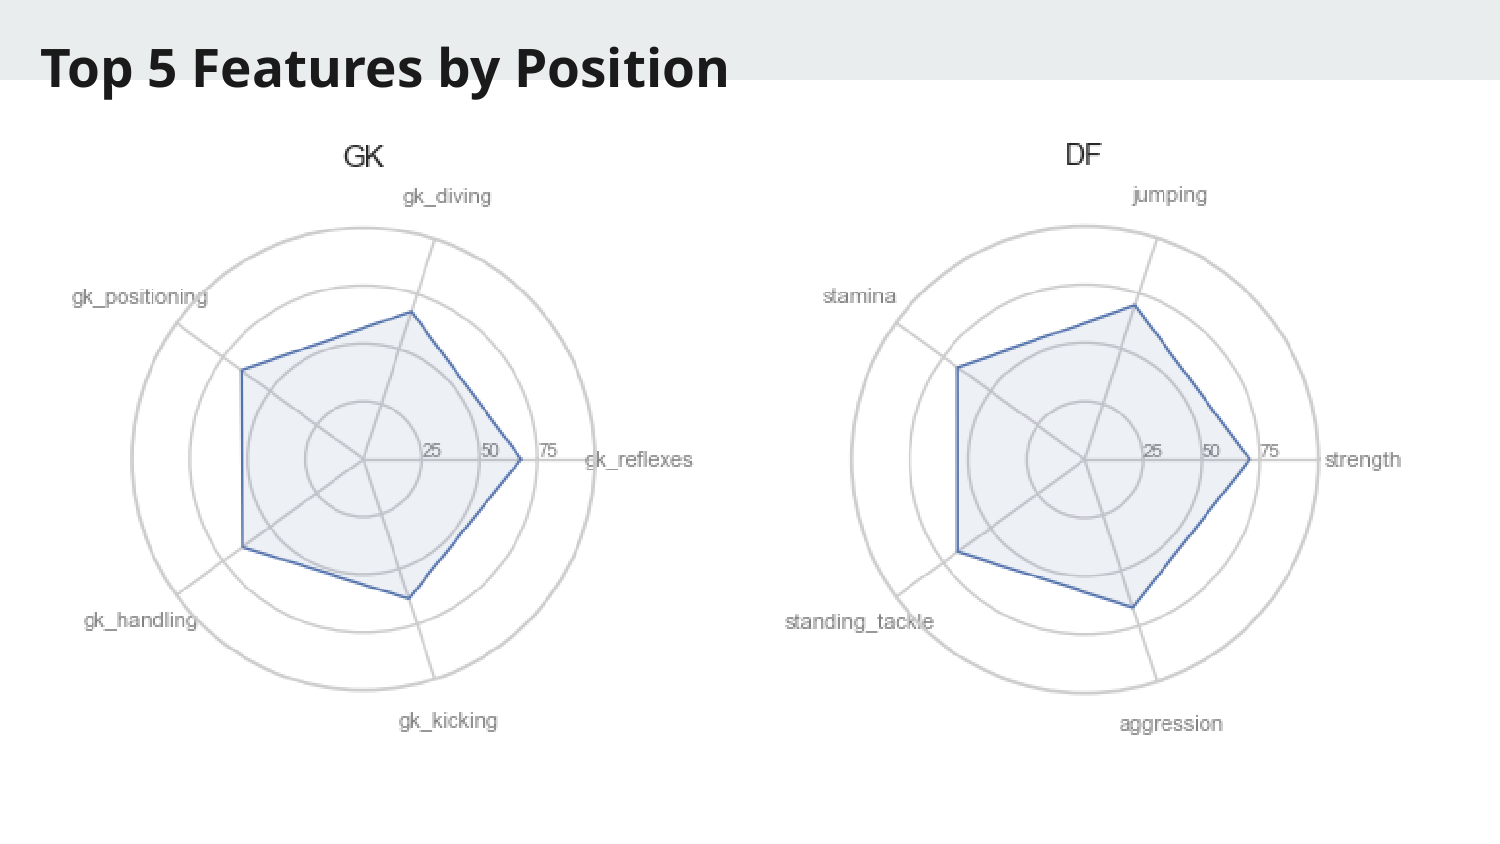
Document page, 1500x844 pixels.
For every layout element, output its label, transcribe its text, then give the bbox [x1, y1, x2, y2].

title Top 5 Features by Position [25, 19, 1423, 114]
picture [783, 131, 1418, 777]
picture [62, 139, 697, 770]
